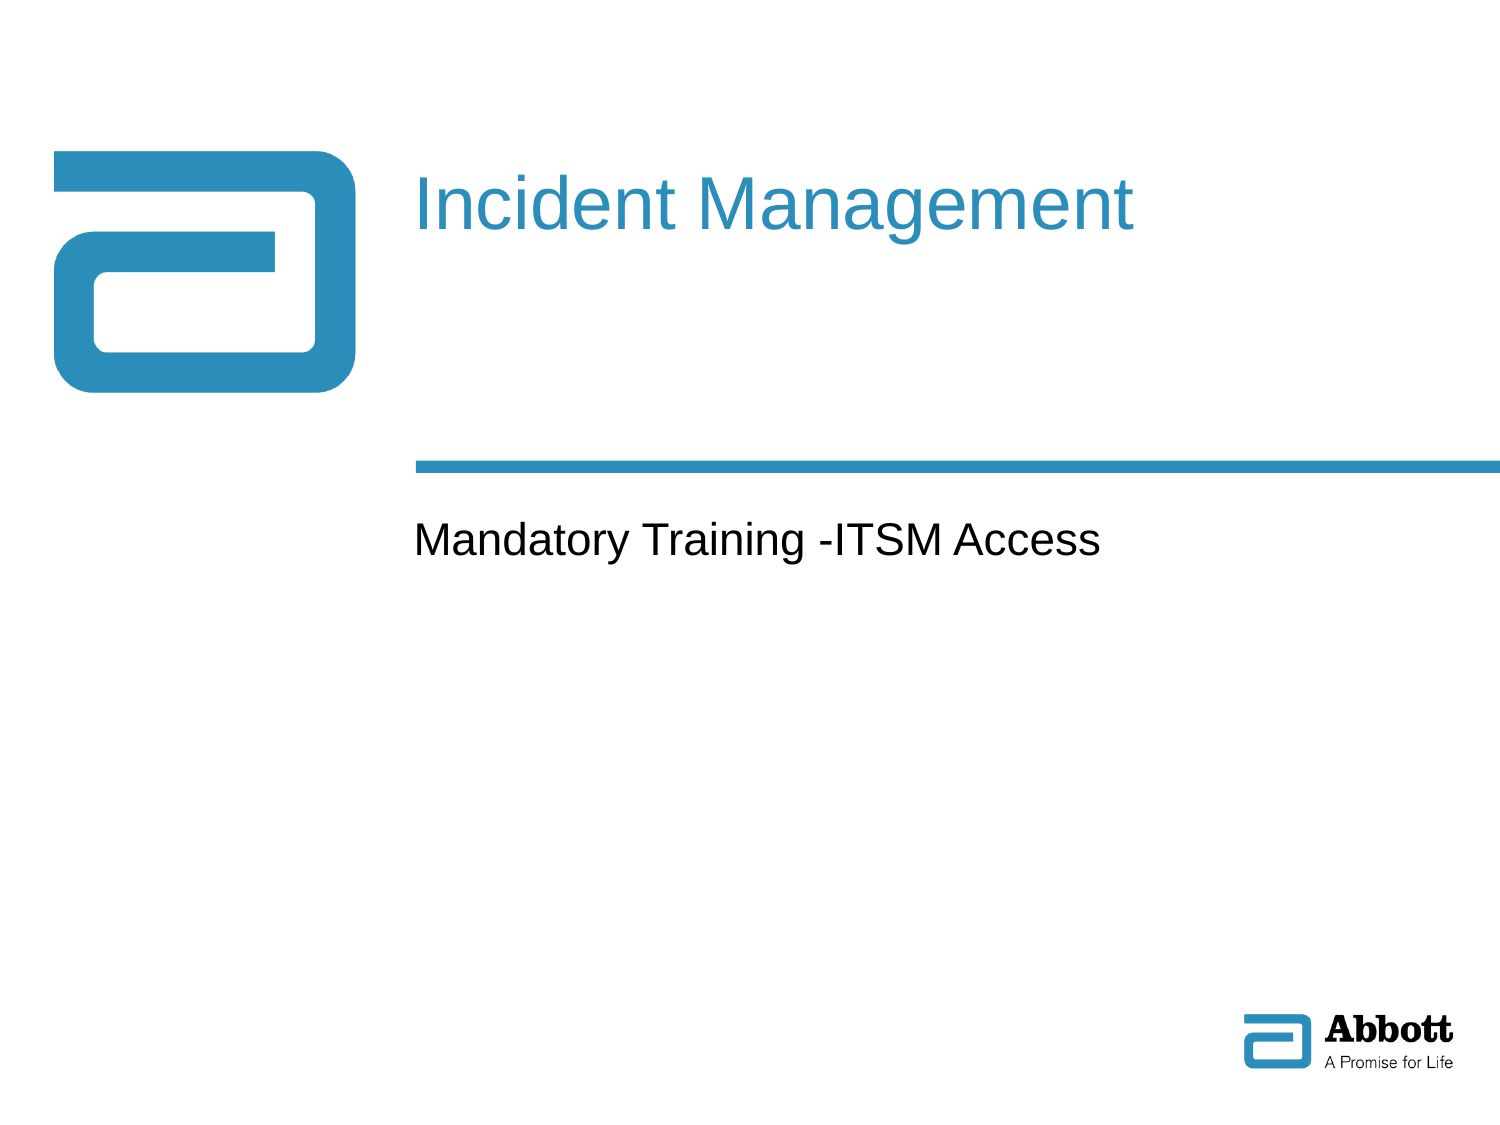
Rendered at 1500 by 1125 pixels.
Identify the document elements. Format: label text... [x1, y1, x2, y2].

picture [1217, 987, 1479, 1095]
subtitle Mandatory Training -ITSM Access [407, 503, 1459, 705]
title Incident Management [407, 148, 1459, 422]
picture [46, 143, 360, 397]
